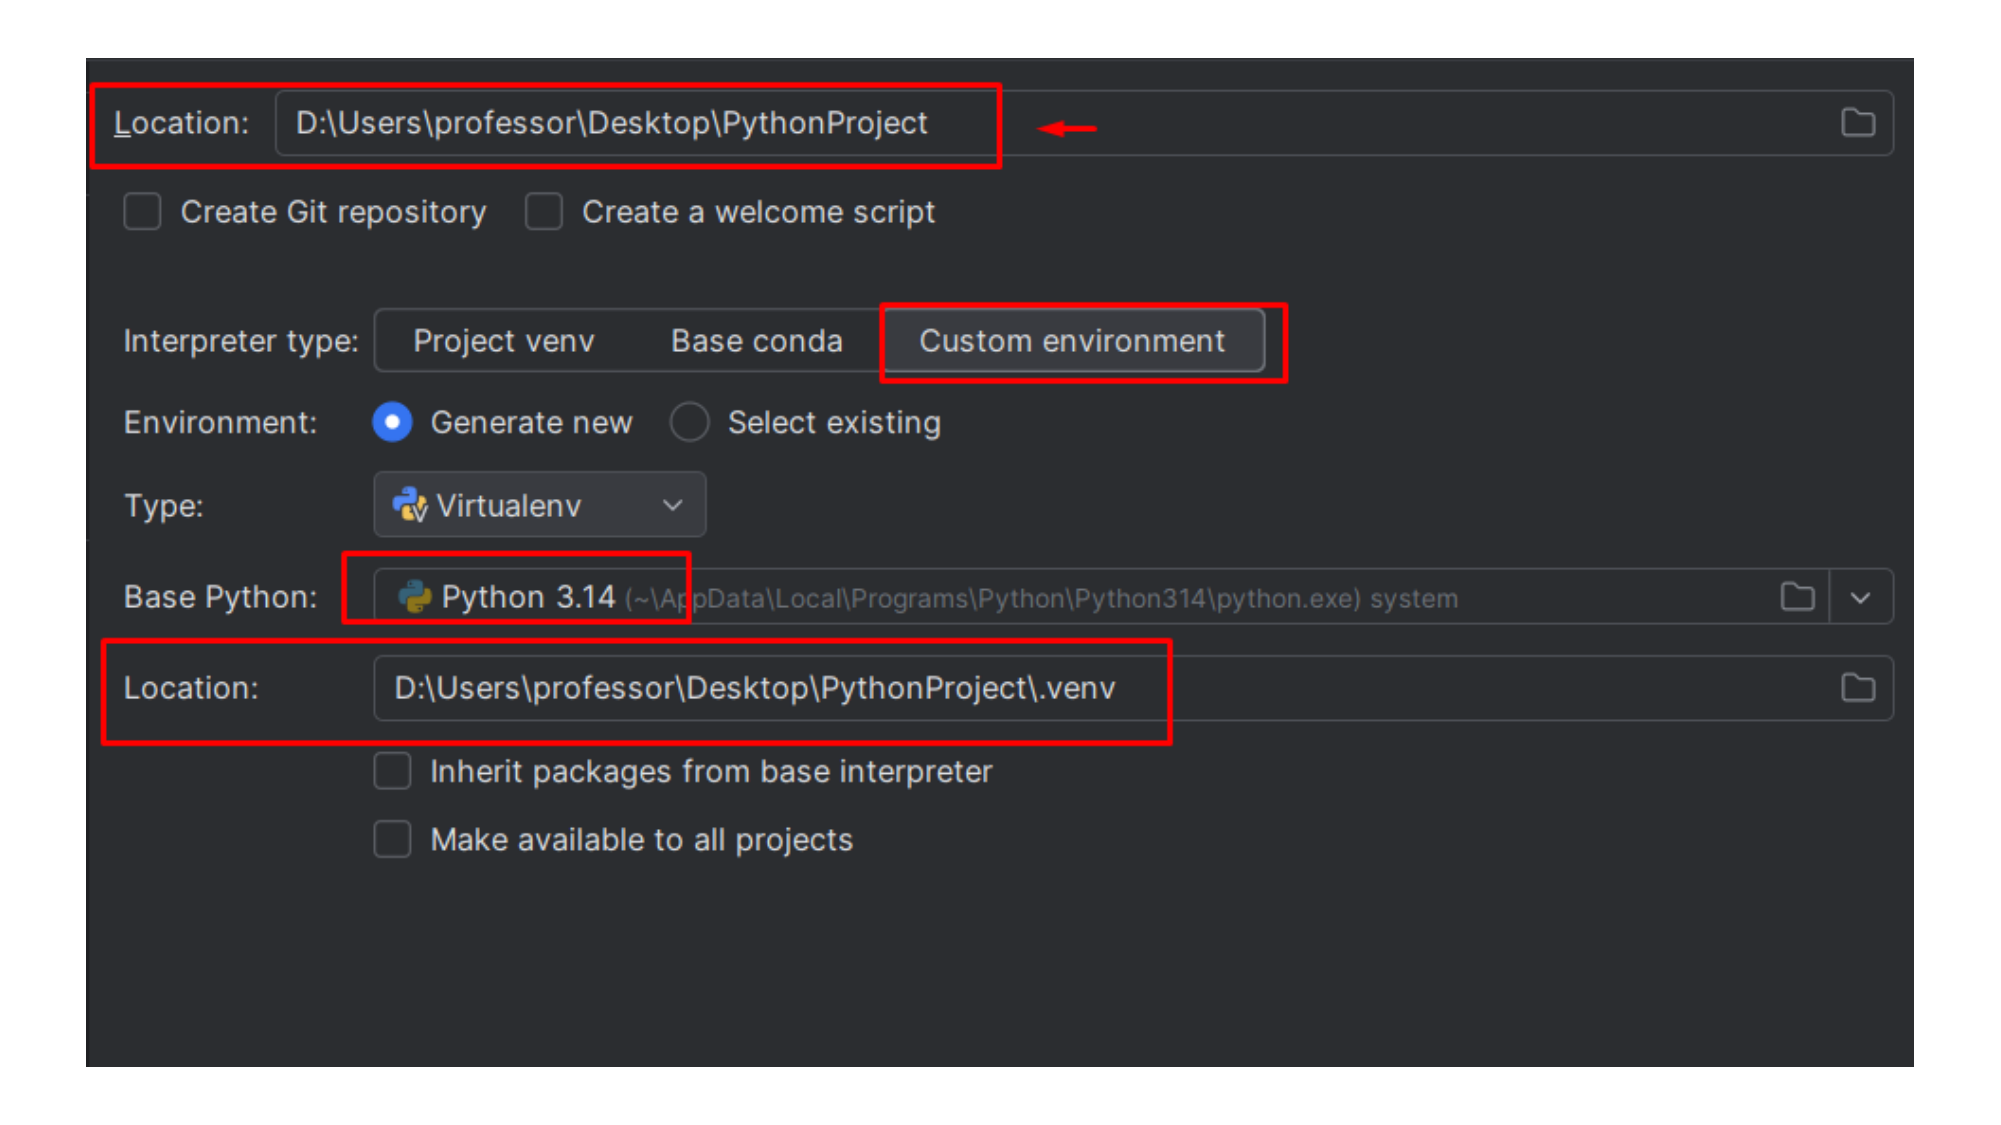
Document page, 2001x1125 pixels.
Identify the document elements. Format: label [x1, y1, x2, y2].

picture [86, 58, 1914, 1067]
